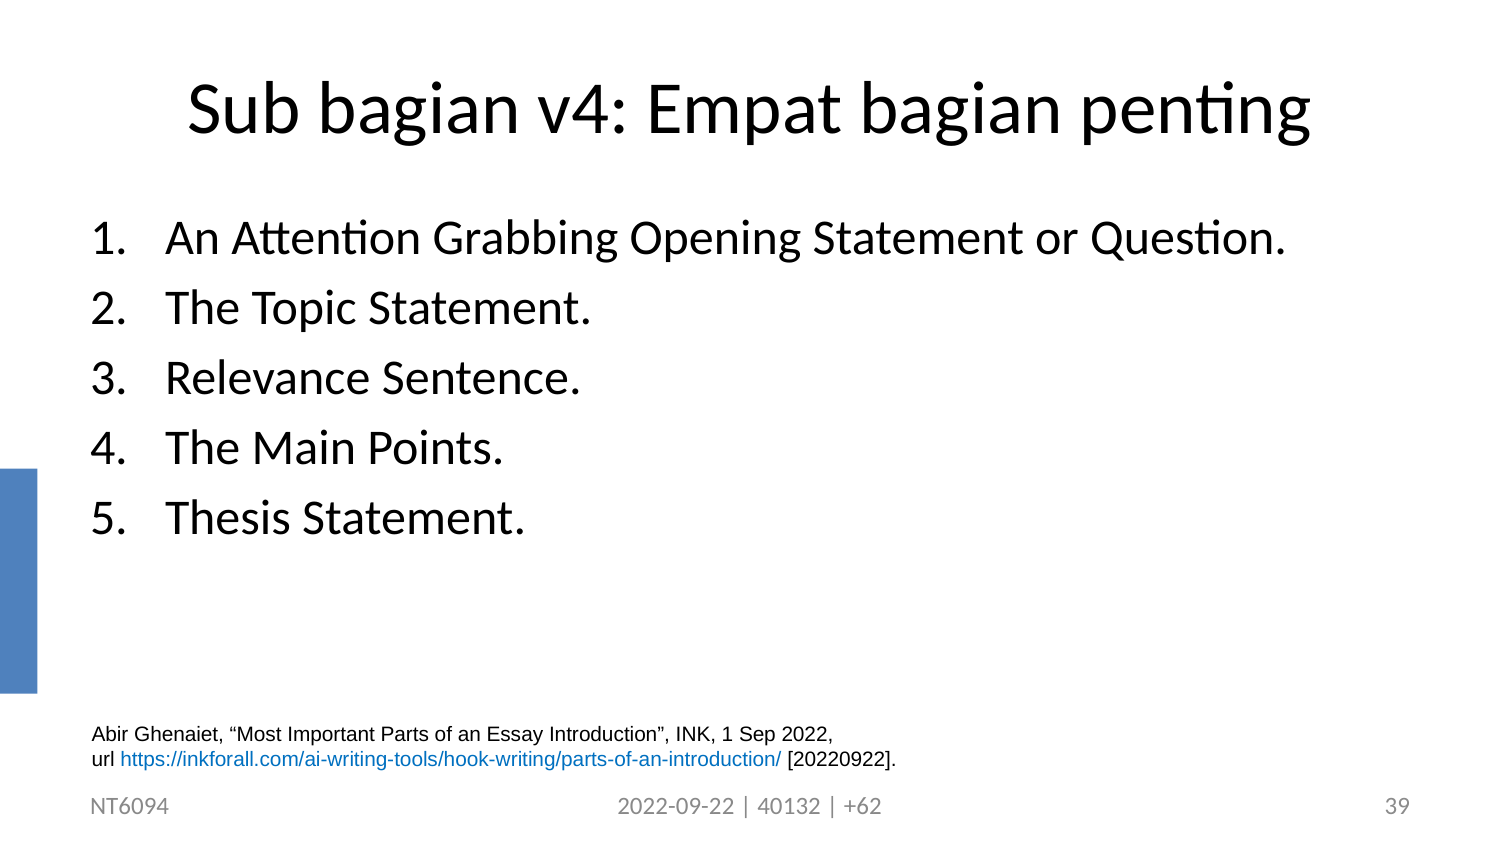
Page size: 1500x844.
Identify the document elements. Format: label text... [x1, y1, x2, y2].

slide_number 39 [1074, 782, 1425, 827]
text_box Abir Ghenaiet, “Most Important Parts of an Essay Introduction”, INK, 1 Sep 2022, url https://inkforall.com/ai-writing-tools/hook-writing/parts-of-an-introduction/ [20220922]. [76, 713, 1425, 778]
slide_number NT6094 [75, 782, 463, 827]
list An Attention Grabbing Opening Statement or Question. The Topic Statement. Relevance Sentence. The Main Points. Thesis Statement. [74, 196, 1426, 754]
footer 2022-09-22 | 40132 | +62 [512, 782, 988, 827]
title Sub bagian v4: Empat bagian penting [74, 33, 1426, 175]
